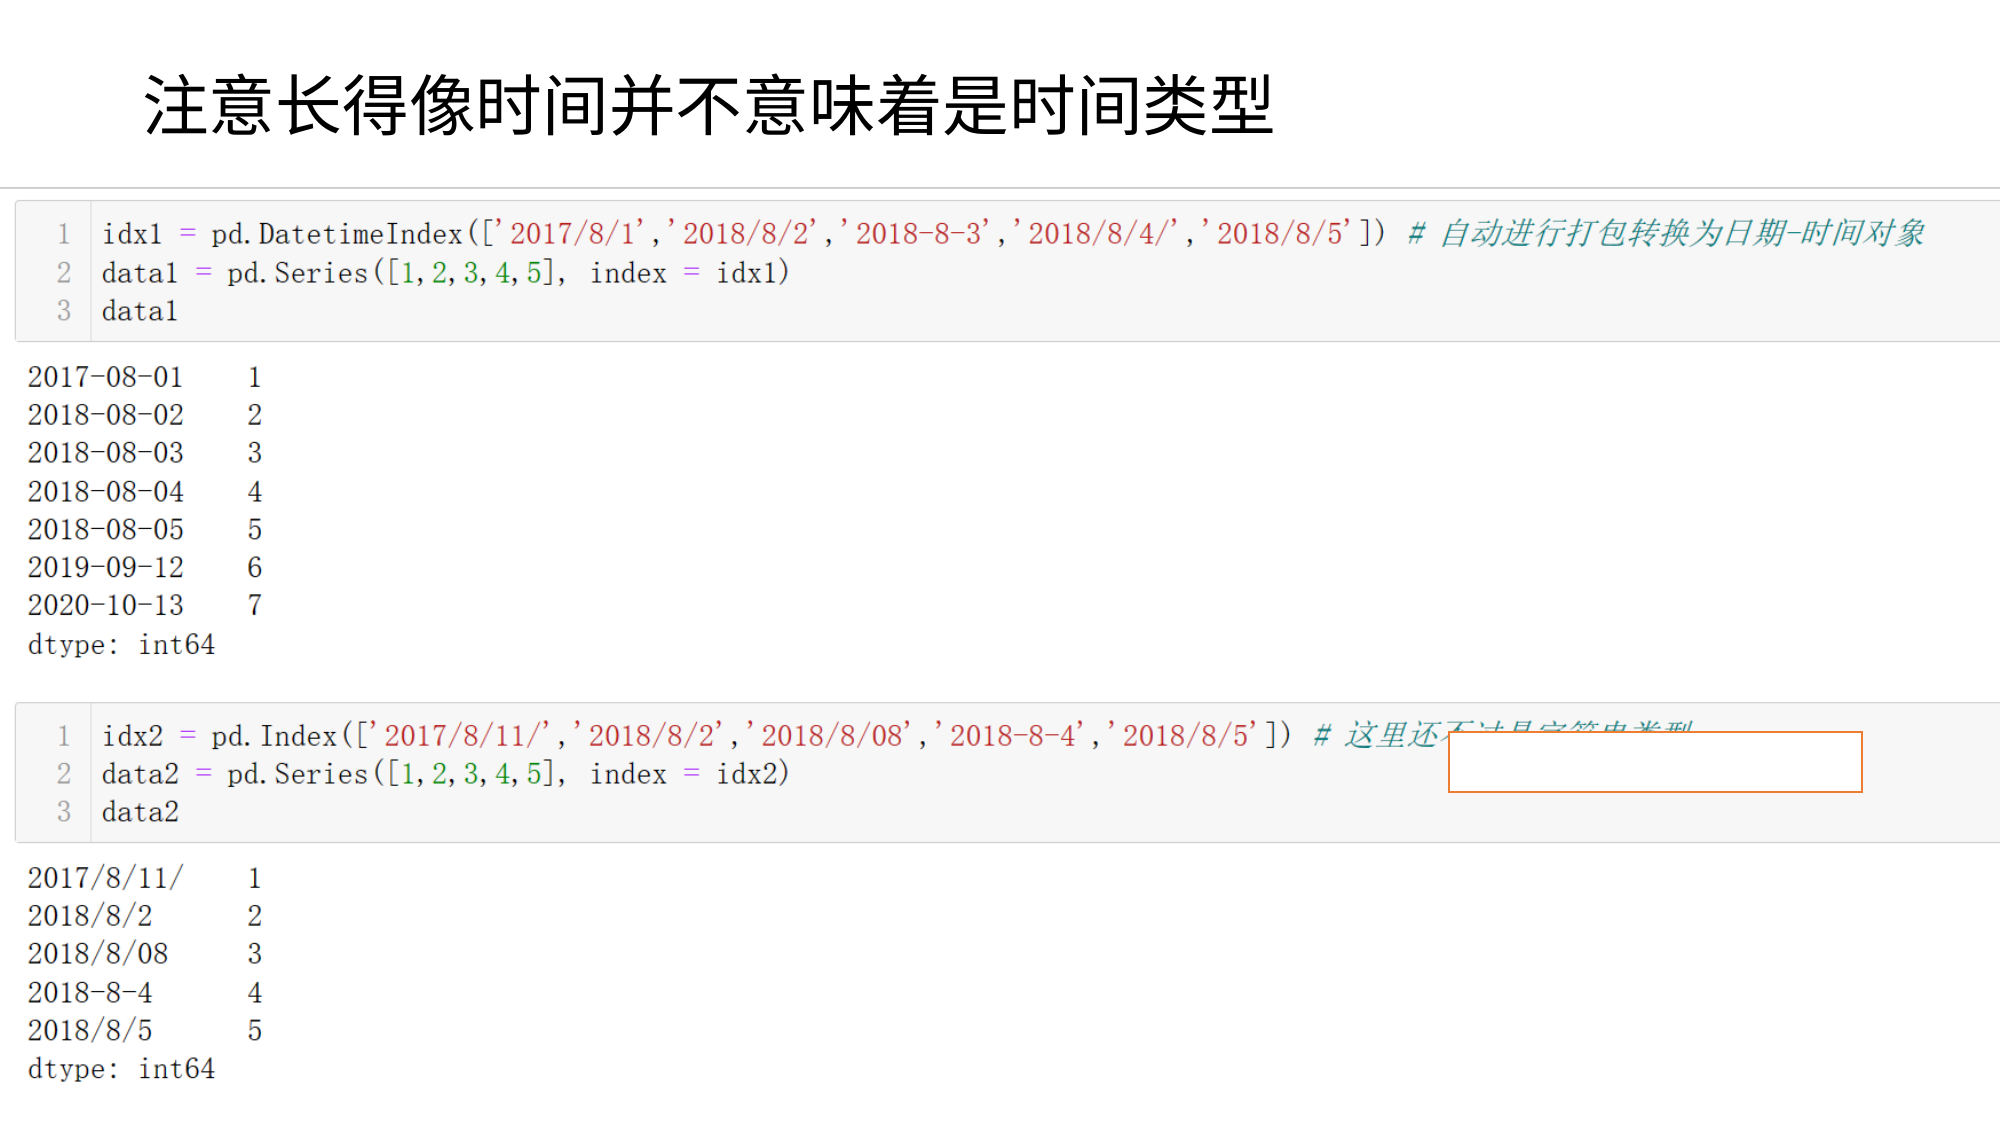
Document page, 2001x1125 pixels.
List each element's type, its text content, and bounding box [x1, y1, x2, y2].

title 注意长得像时间并不意味着是时间类型 [127, 0, 1852, 184]
picture [0, 184, 2000, 1100]
